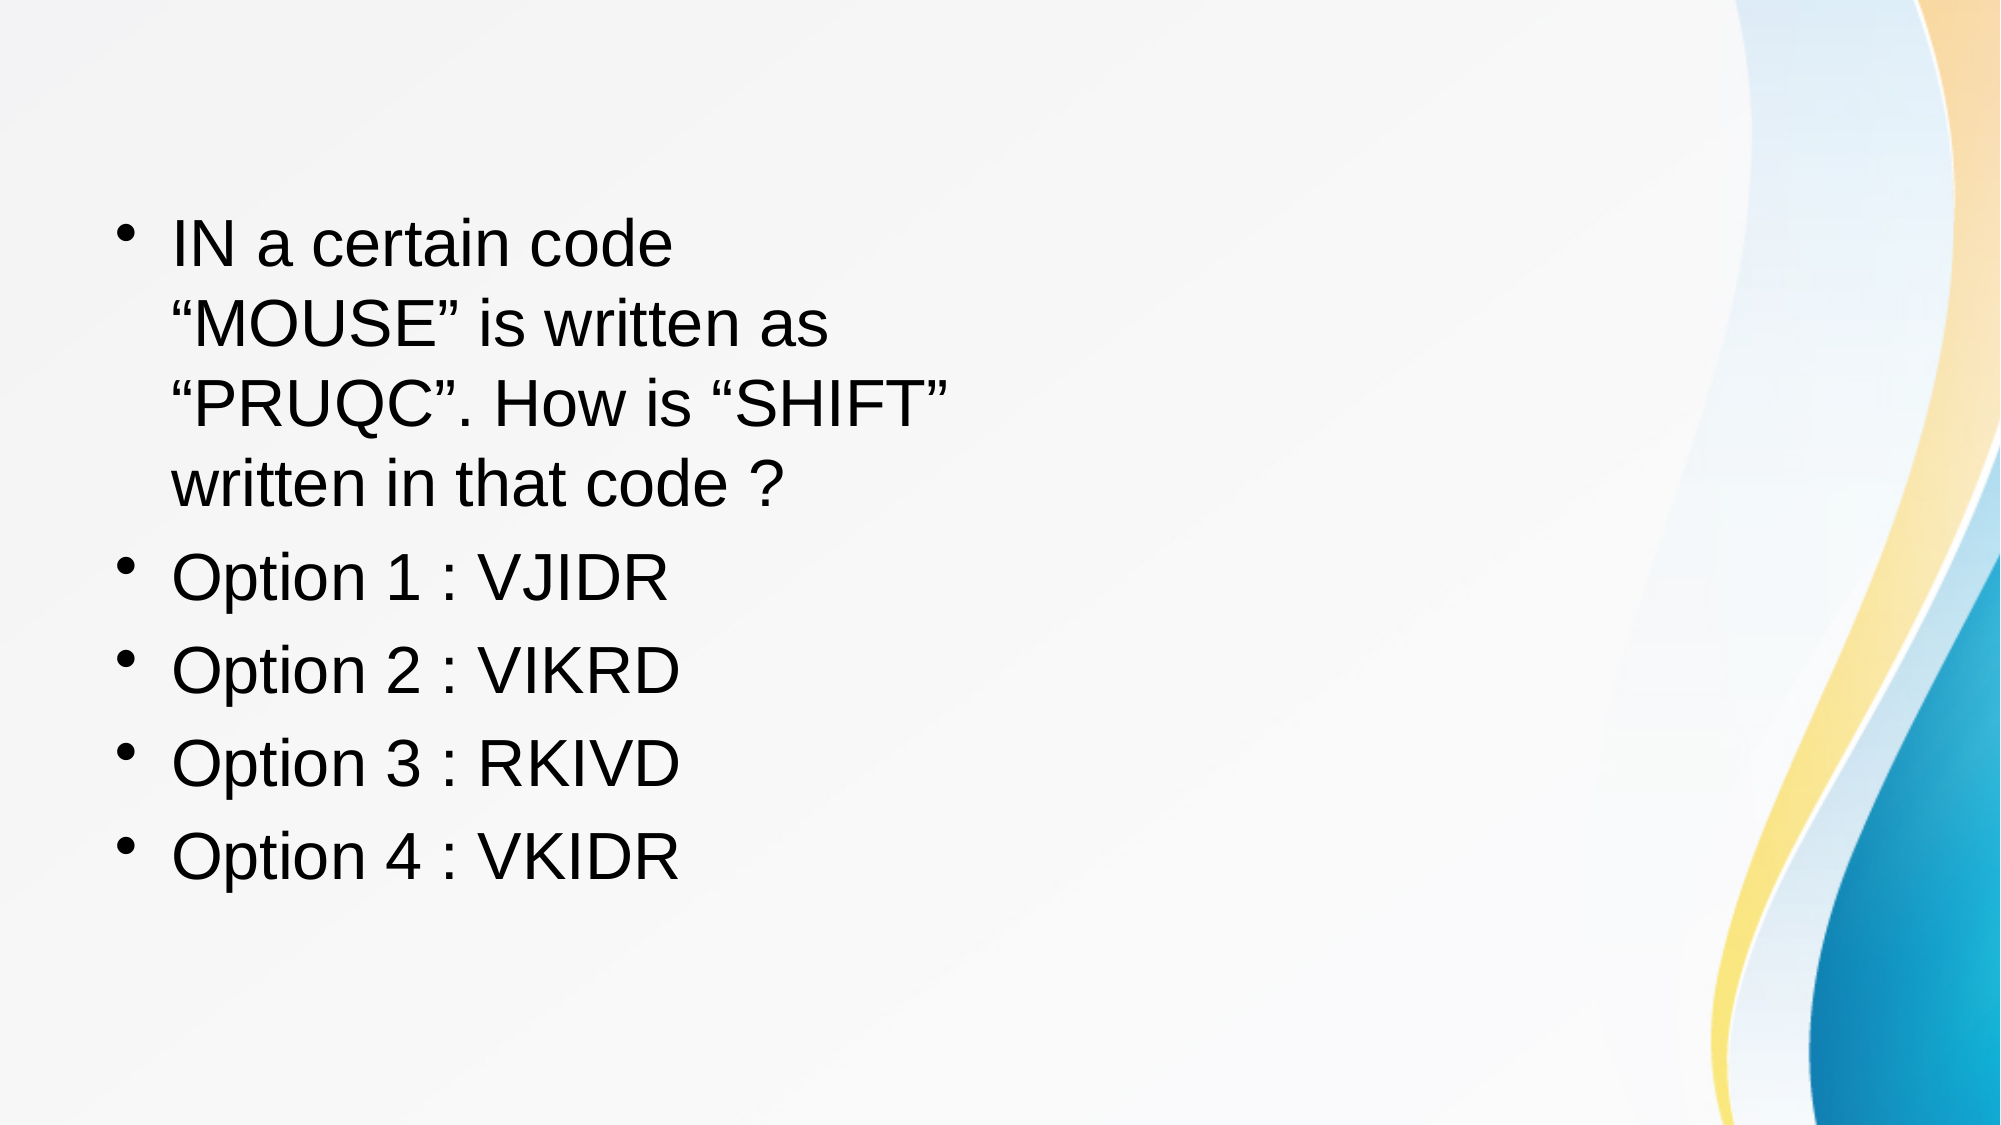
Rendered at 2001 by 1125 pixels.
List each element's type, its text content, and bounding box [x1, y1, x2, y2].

list IN a certain code “MOUSE” is written as “PRUQC”. How is “SHIFT” written in that code ? Option 1 : VJIDR Option 2 : VIKRD Option 3 : RKIVD Option 4 : VKIDR [99, 192, 984, 1006]
picture [0, 0, 2001, 1125]
